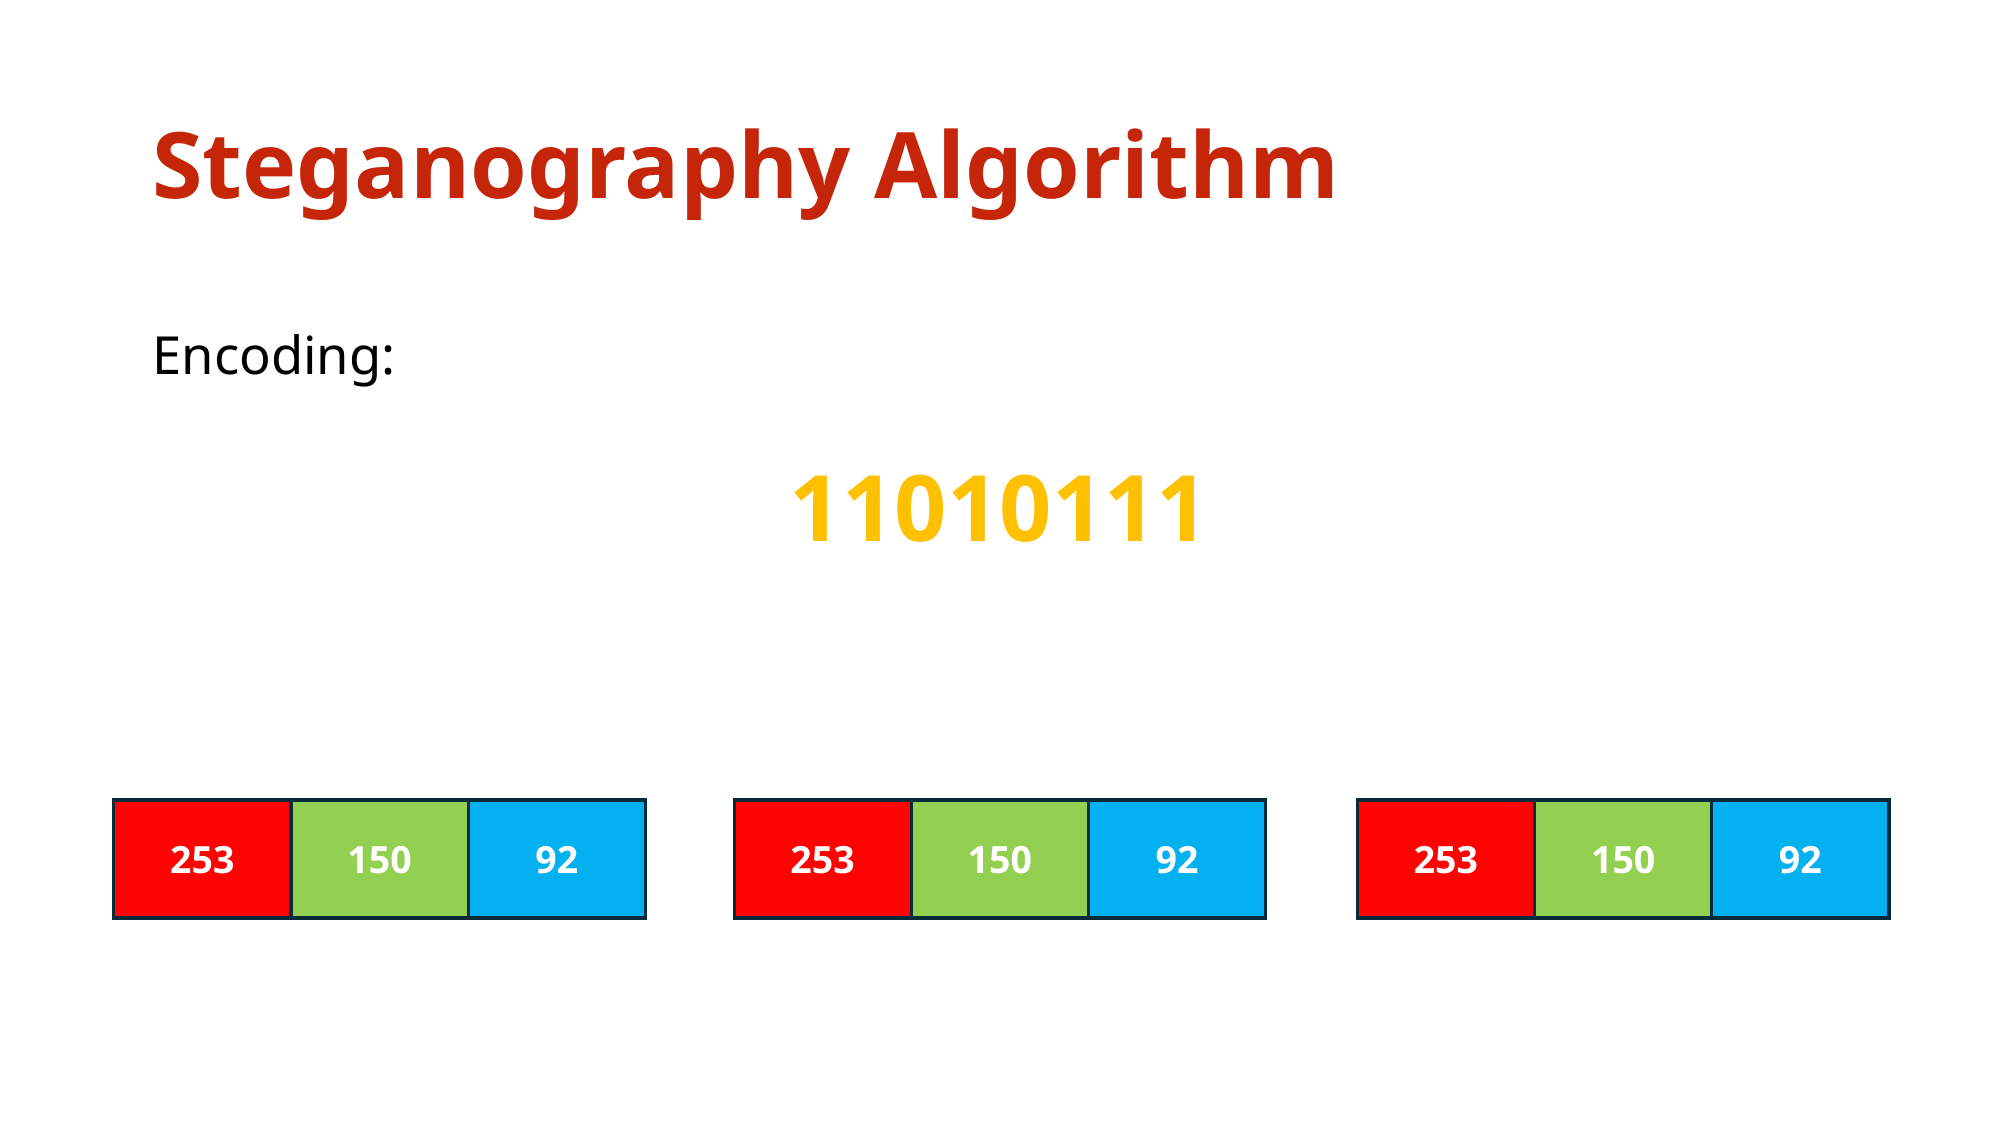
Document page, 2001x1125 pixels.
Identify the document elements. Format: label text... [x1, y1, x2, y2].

text_box 11010111 [643, 441, 1356, 567]
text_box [1356, 799, 1890, 919]
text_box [113, 799, 647, 919]
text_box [733, 799, 1267, 919]
title Steganography Algorithm [137, 59, 1863, 278]
list Encoding: [137, 299, 430, 417]
